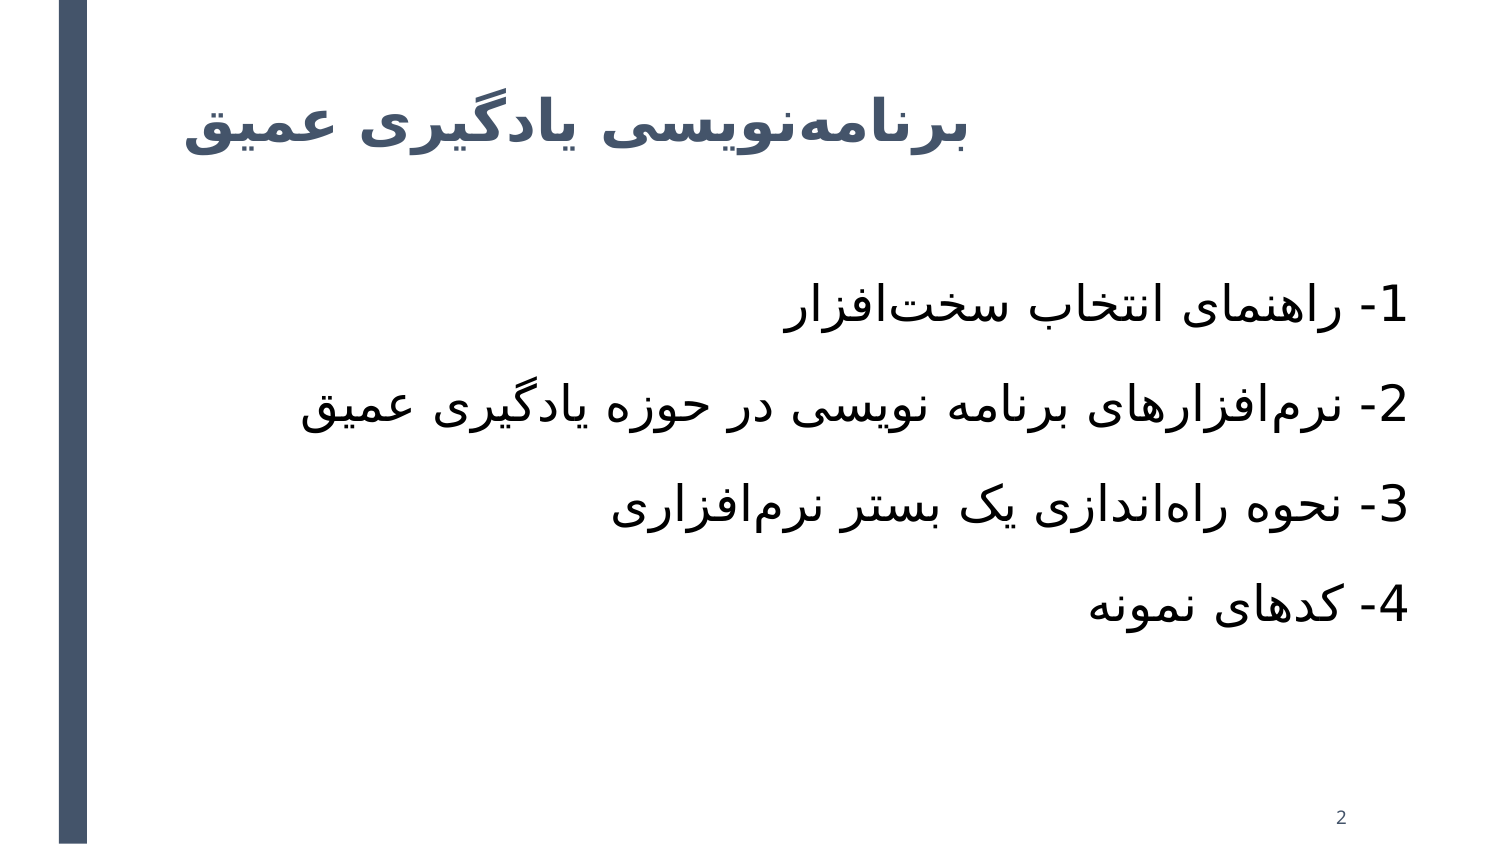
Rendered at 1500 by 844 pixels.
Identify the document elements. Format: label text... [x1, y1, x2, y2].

slide_number 2 [1165, 797, 1362, 844]
title برنامه‌نویسی یادگیری عمیق [168, 84, 1351, 185]
text_box 1- راهنمای انتخاب سخت‌افزار 2- نرم‌افزارهای برنامه نویسی در حوزه یادگیری عمیق 3- نحوه راه‌اندازی یک بستر نرم‌افزاری 4- کدهای نمونه [74, 234, 1425, 797]
